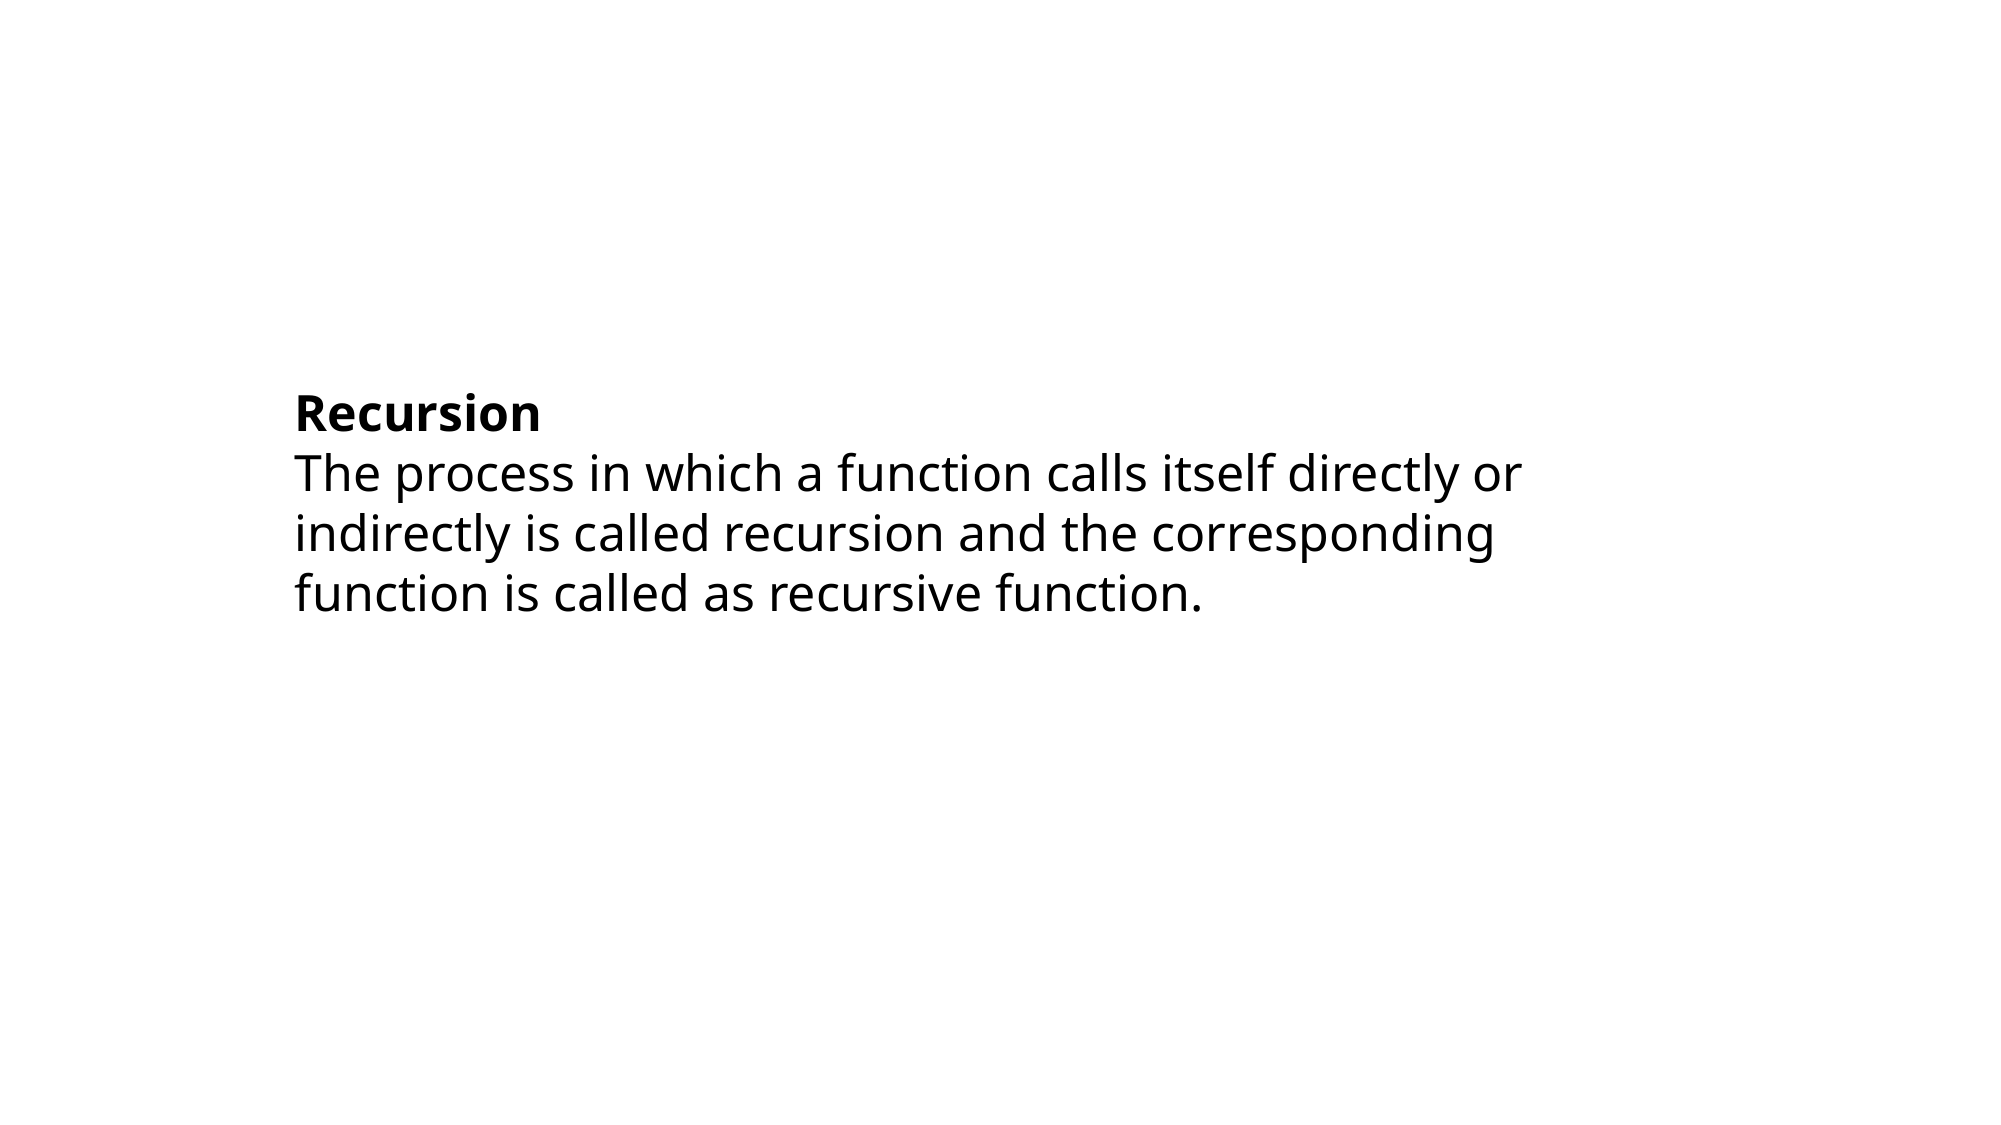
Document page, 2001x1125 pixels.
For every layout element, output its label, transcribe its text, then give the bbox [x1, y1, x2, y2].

text_box Recursion The process in which a function calls itself directly or indirectly is called recursion and the corresponding function is called as recursive function. [280, 373, 1716, 629]
